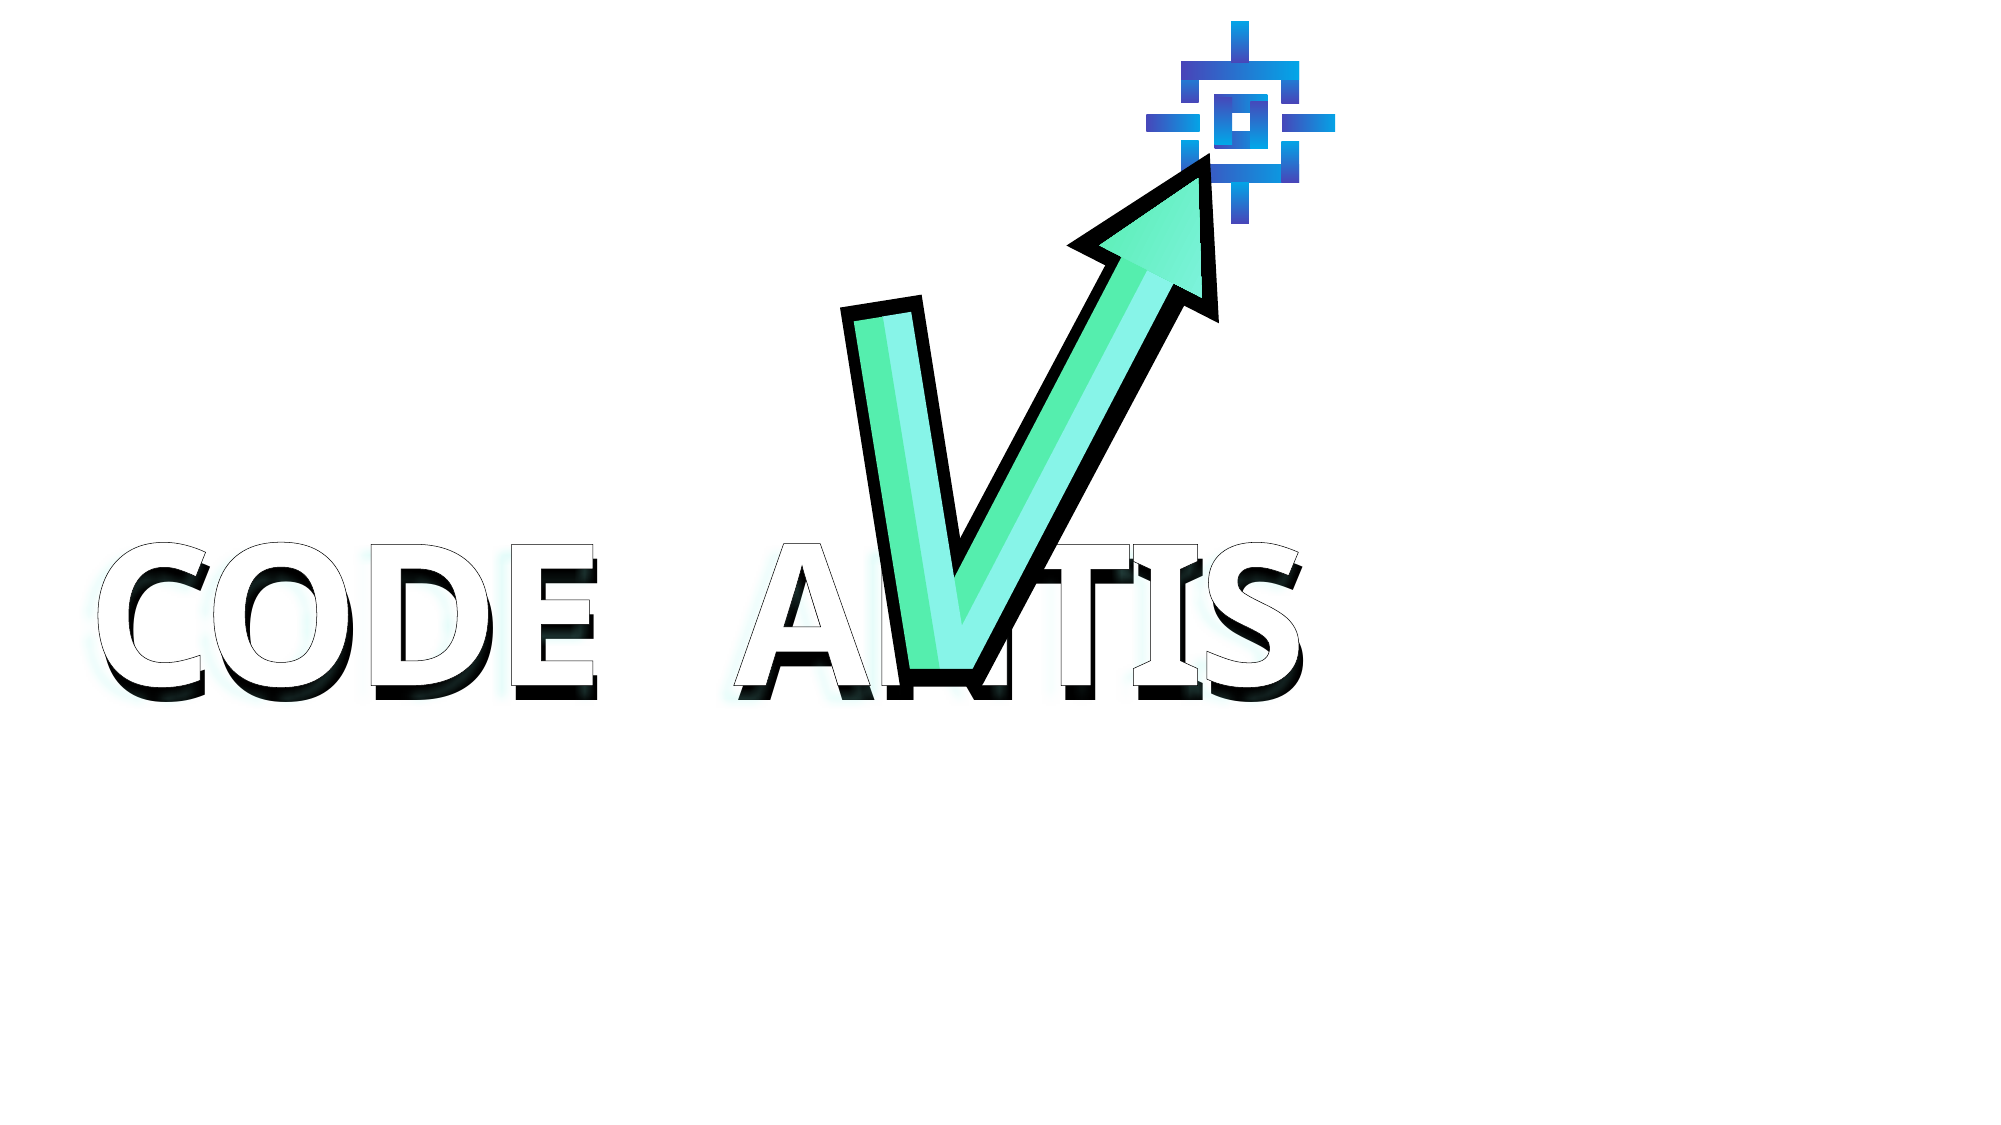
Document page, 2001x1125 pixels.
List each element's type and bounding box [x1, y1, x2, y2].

text_box [1145, 21, 1336, 225]
text_box [868, 144, 1263, 702]
text_box [0, 479, 1996, 752]
